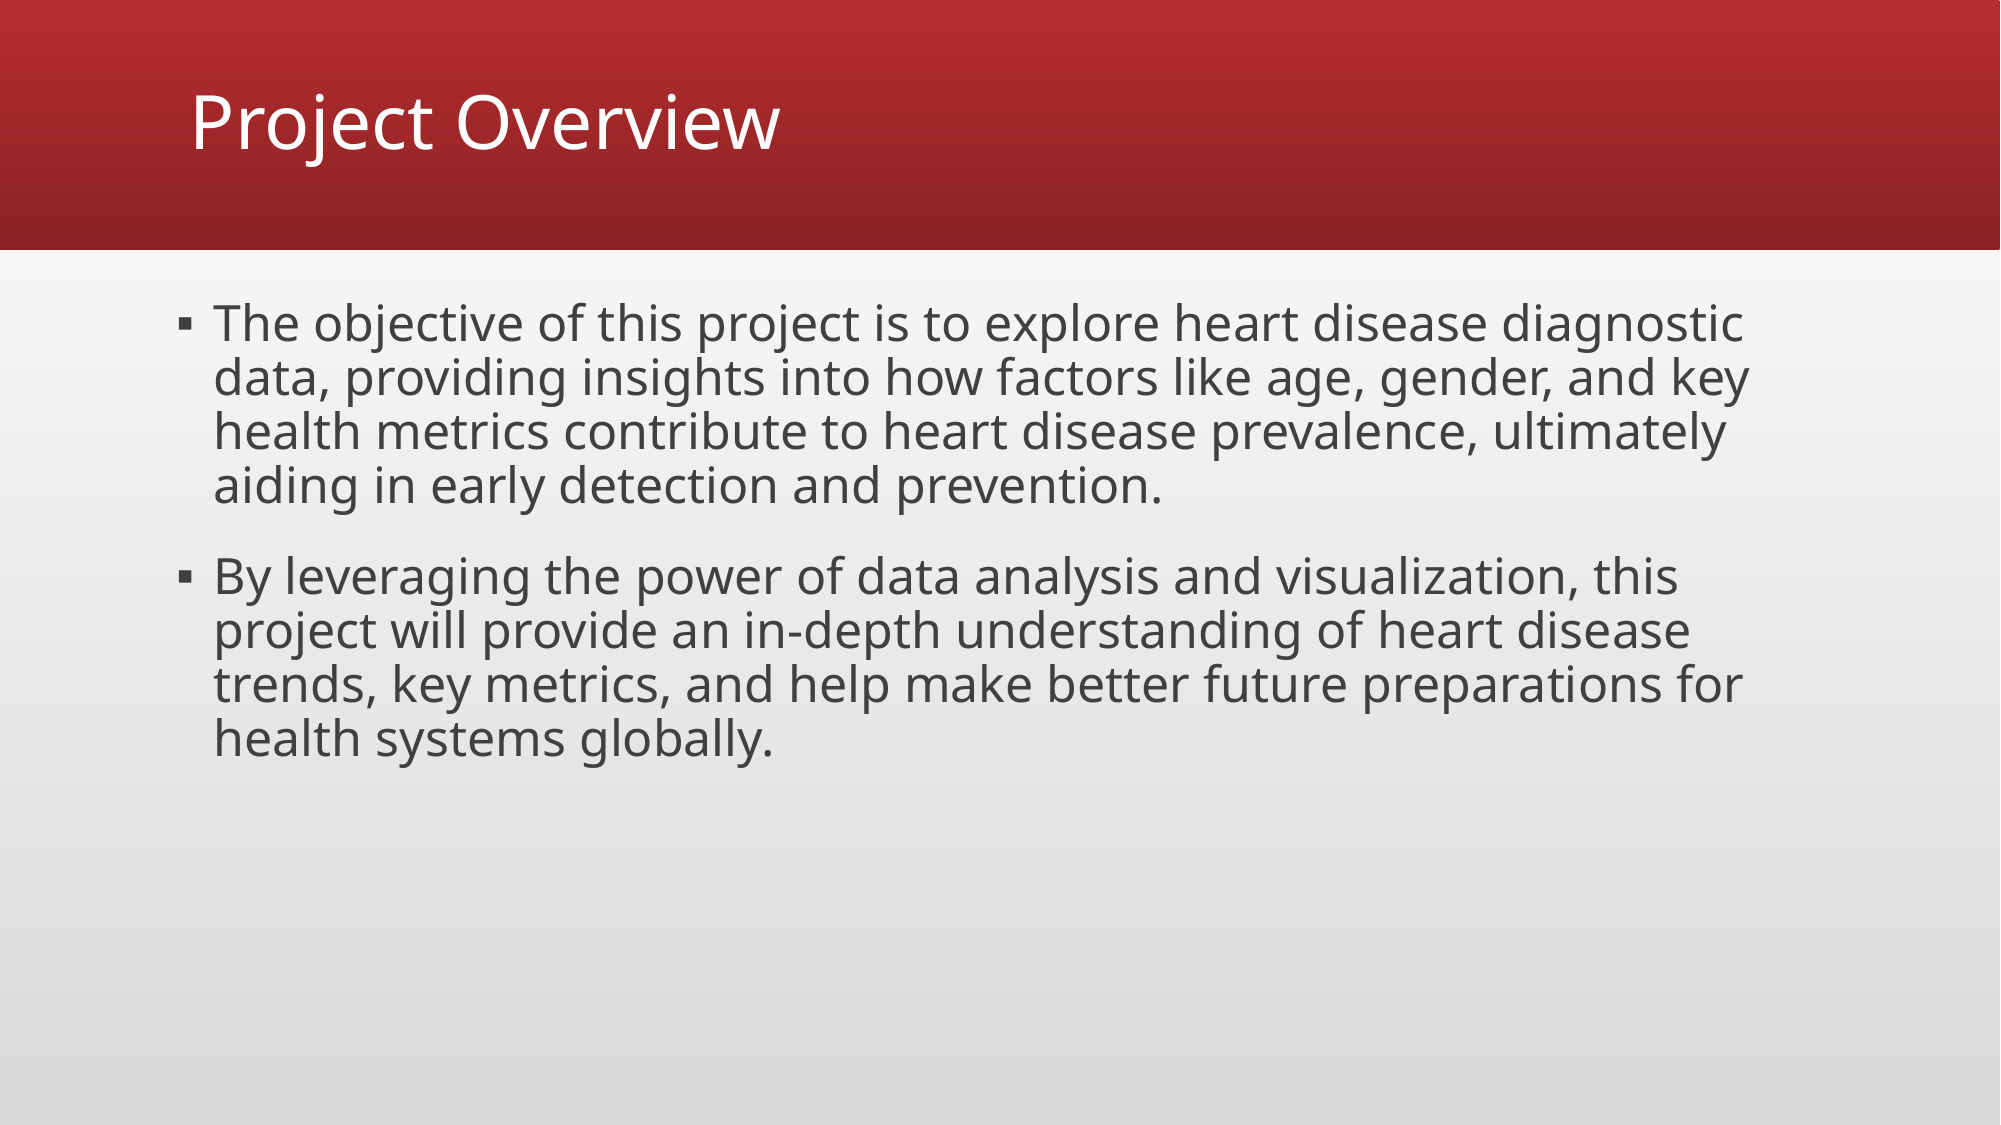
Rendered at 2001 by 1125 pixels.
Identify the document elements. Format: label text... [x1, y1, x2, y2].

title Project Overview [174, 16, 1825, 234]
list The objective of this project is to explore heart disease diagnostic data, providing insights into how factors like age, gender, and key health metrics contribute to heart disease prevalence, ultimately aiding in early detection and prevention. By leveraging the power of data analysis and visualization, this project will provide an in-depth understanding of heart disease trends, key metrics, and help make better future preparations for health systems globally. [161, 290, 1804, 1041]
